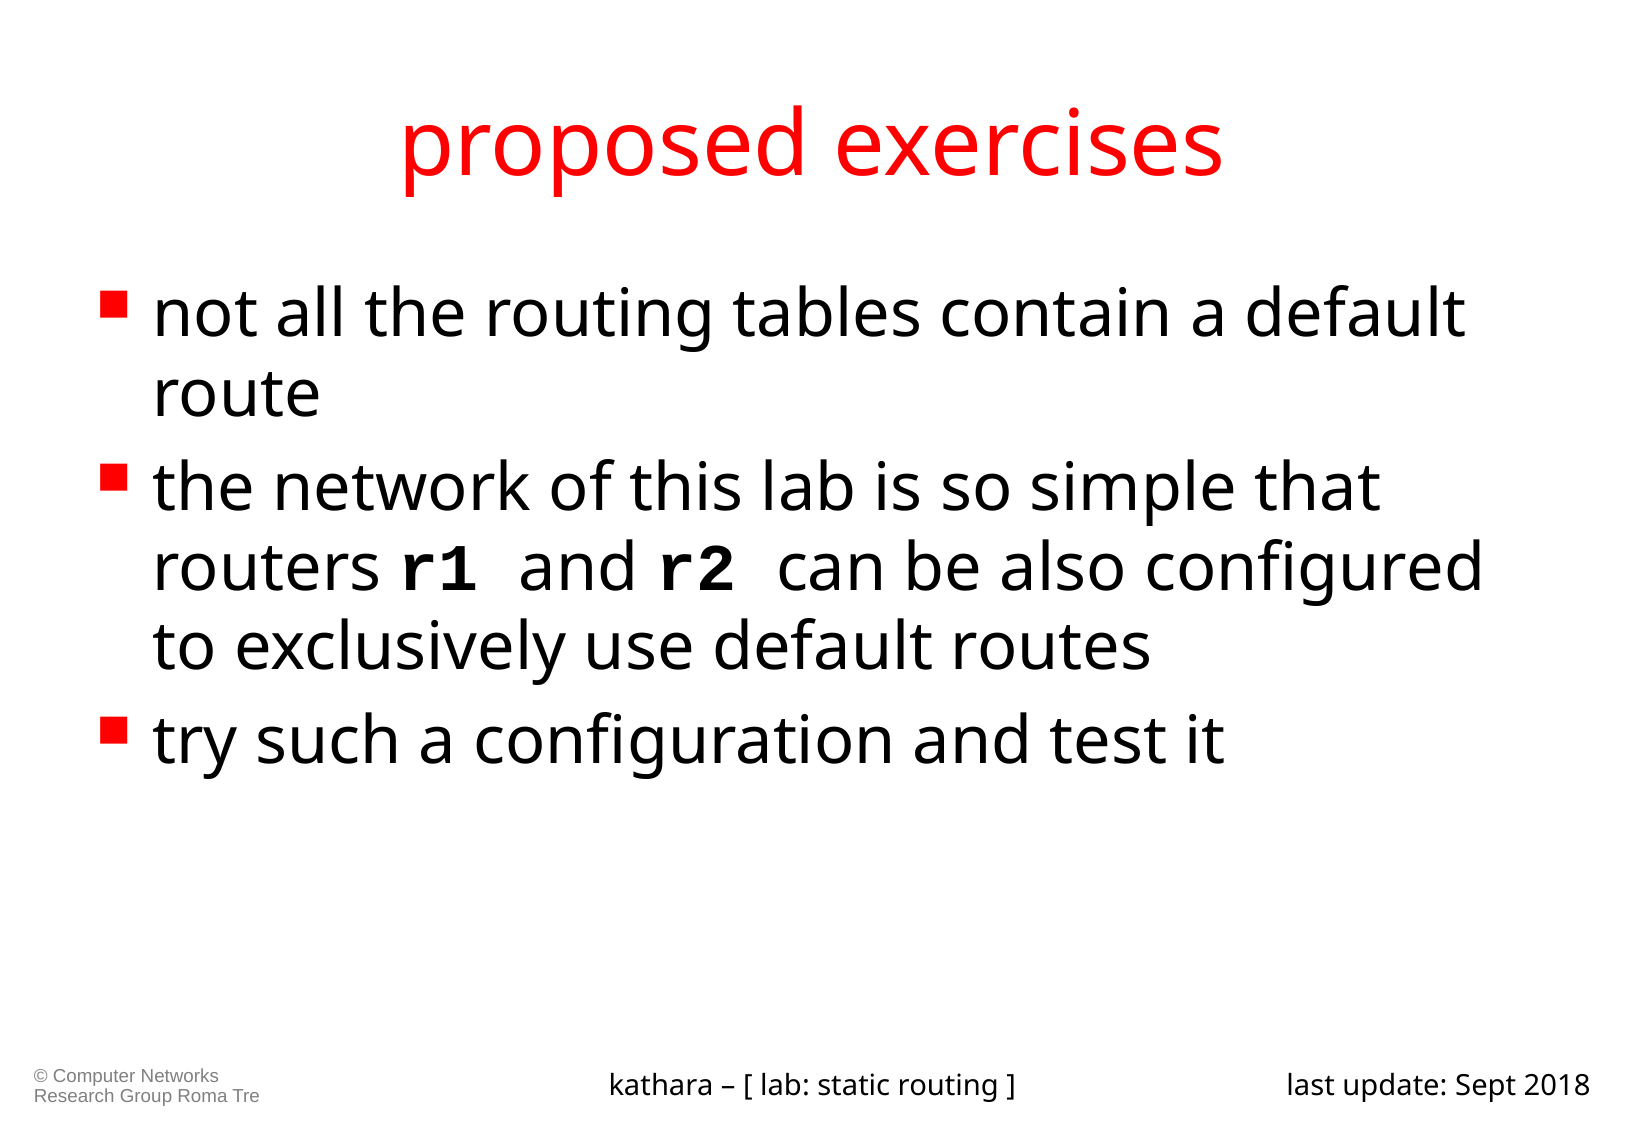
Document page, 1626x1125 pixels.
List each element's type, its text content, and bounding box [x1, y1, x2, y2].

footer kathara – [ lab: static routing ] [415, 1058, 1210, 1114]
list not all the routing tables contain a default route the network of this lab is so simple that routers r1 and r2 can be also configured to exclusively use default routes try such a configuration and test it [81, 262, 1544, 1005]
title proposed exercises [81, 45, 1544, 233]
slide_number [1234, 1058, 1606, 1114]
